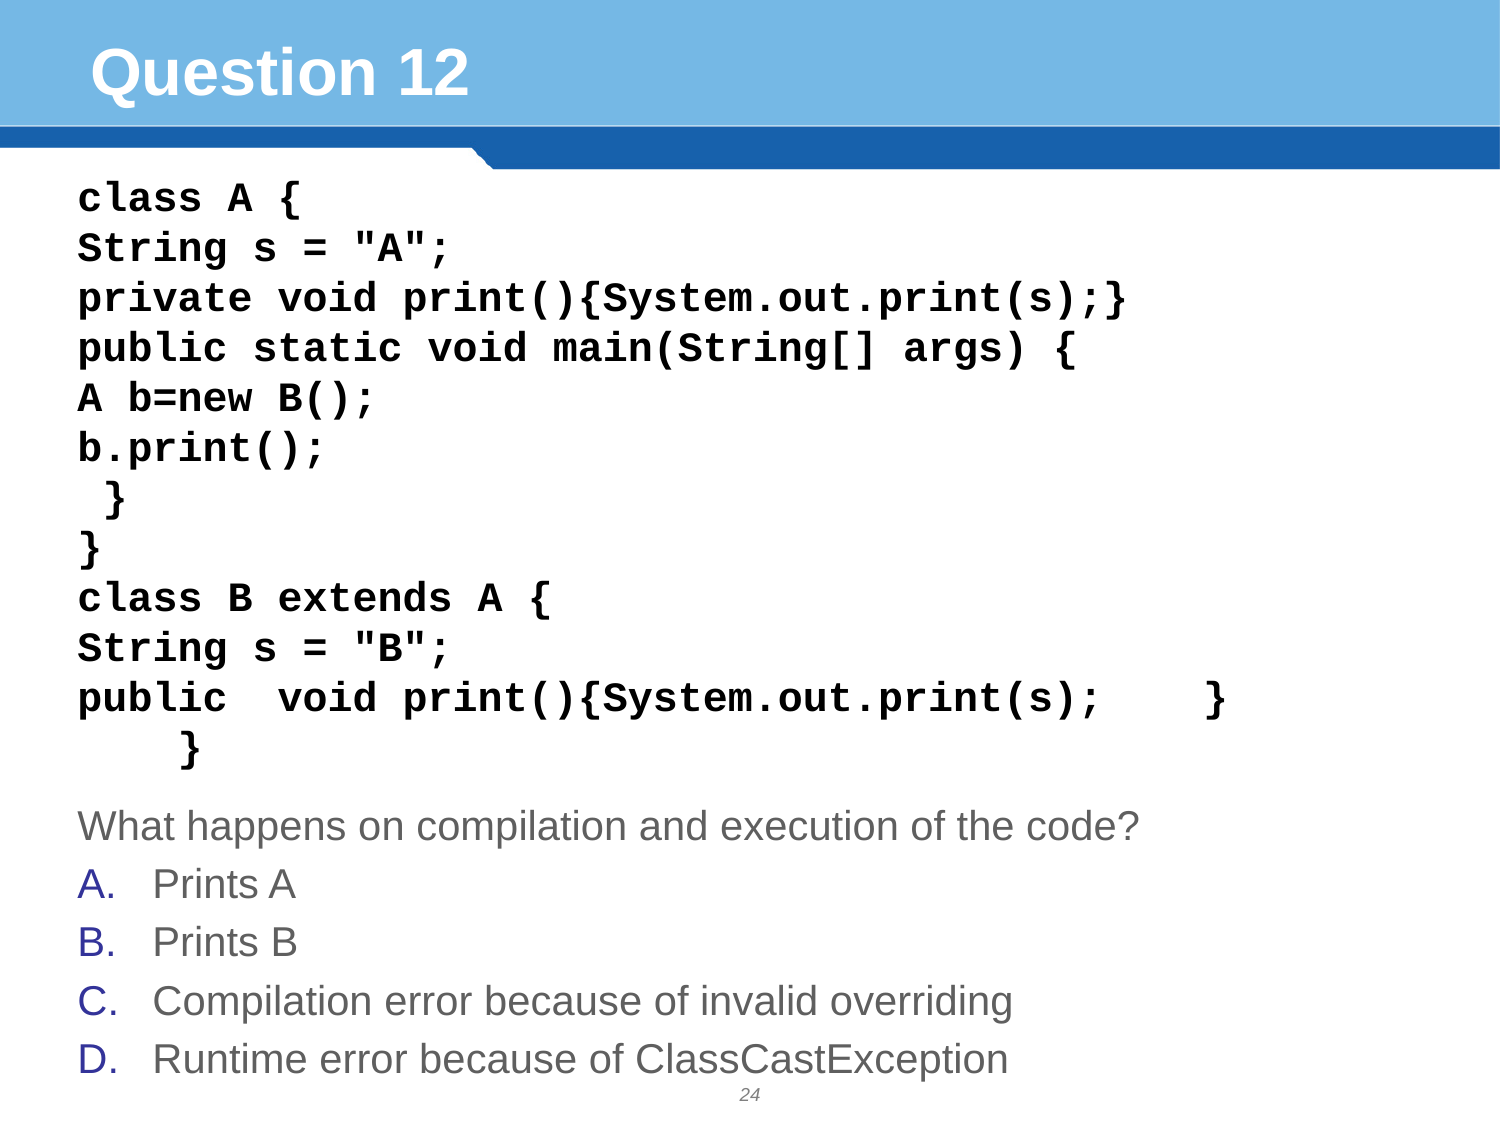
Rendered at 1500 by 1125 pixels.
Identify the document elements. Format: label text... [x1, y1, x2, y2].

list class A { String s = "A"; private void print(){System.out.print(s);} public static void main(String[] args) { A b=new B(); b.print(); } } class B extends A { String s = "B"; public void print(){System.out.print(s); } } What happens on compilation and execution of the code? Prints A Prints B Compilation error because of invalid overriding Runtime error because of ClassCastException [62, 162, 1451, 906]
title Question 12 [74, 0, 1426, 138]
slide_number 24 [574, 1074, 926, 1115]
picture [0, 0, 1500, 188]
